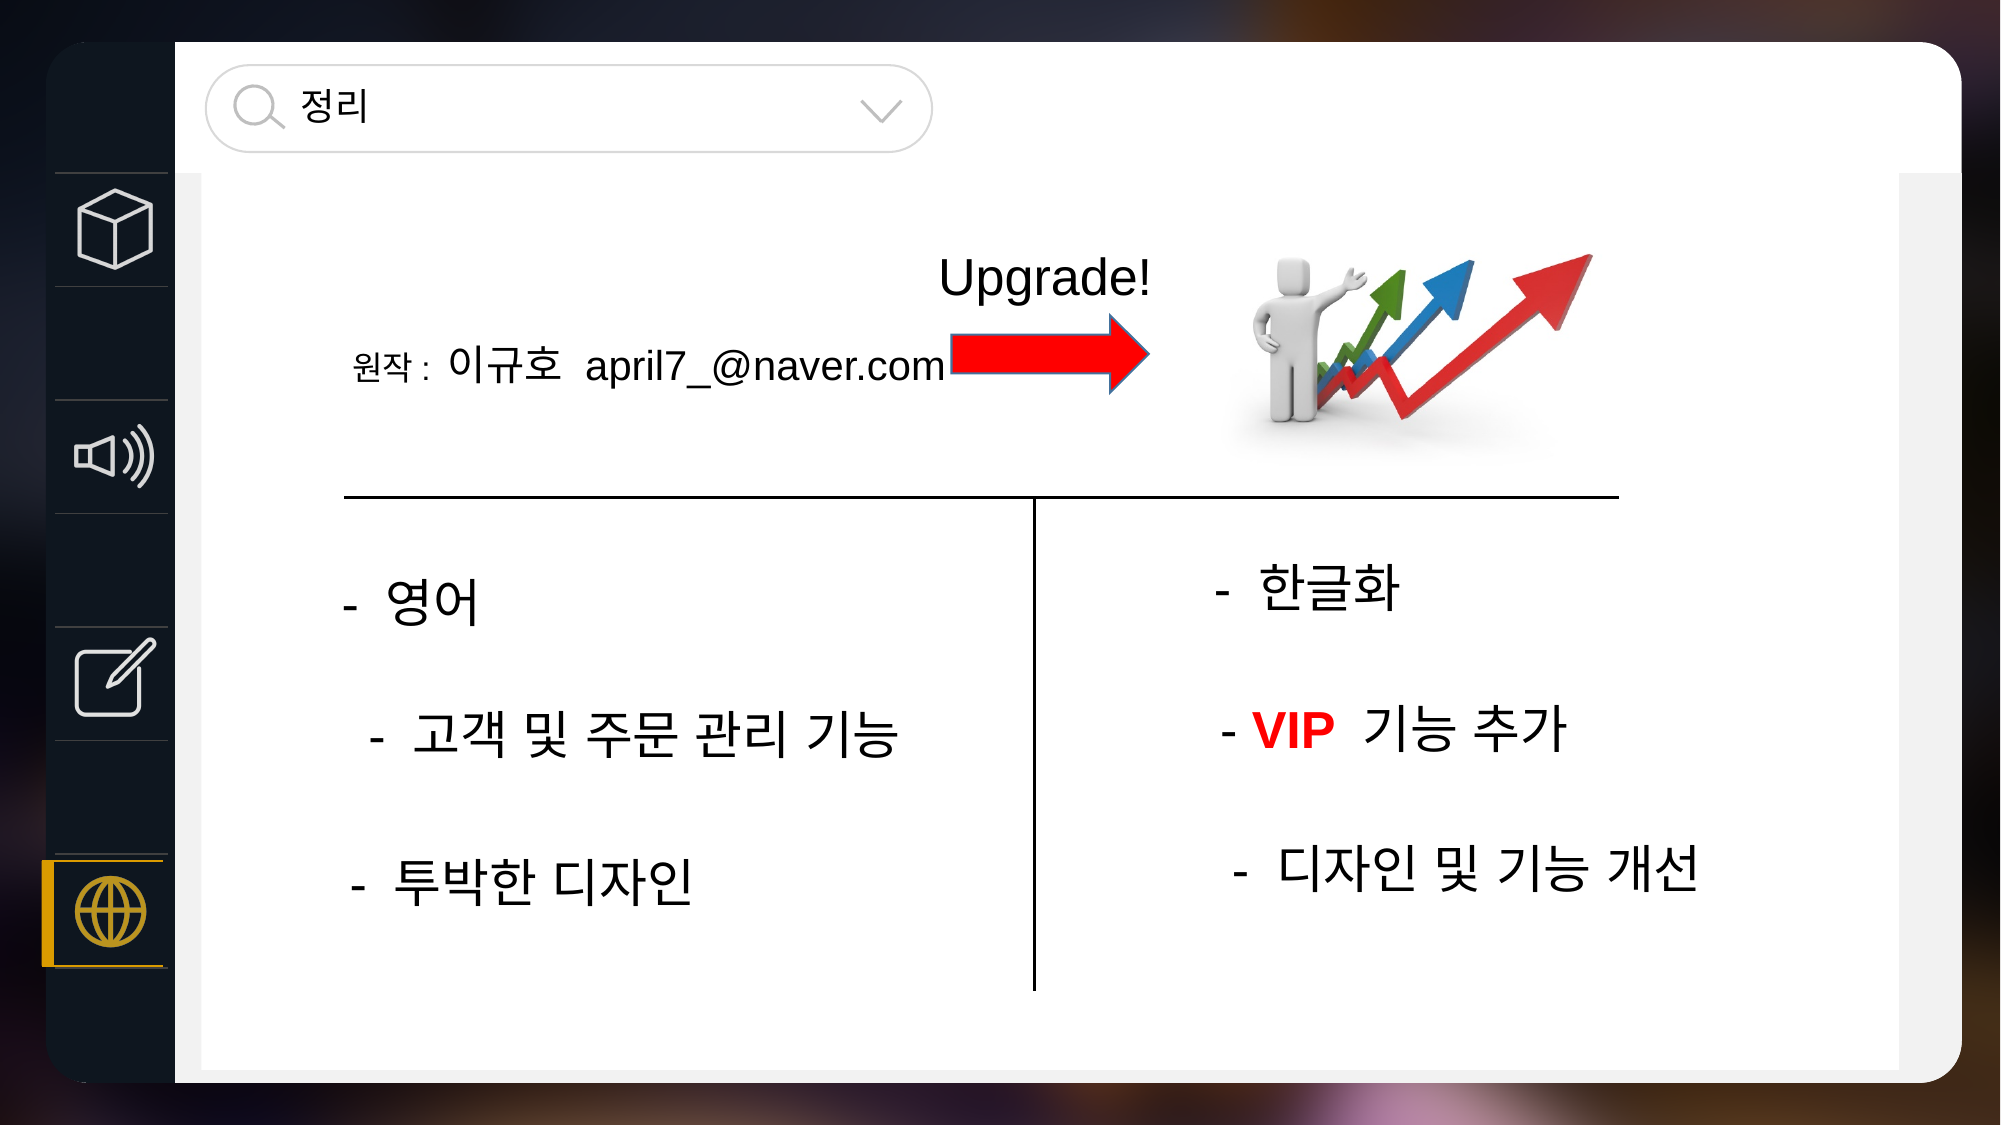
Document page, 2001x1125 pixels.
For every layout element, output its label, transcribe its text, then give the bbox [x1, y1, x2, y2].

text_box - 고객 및 주문 관리 기능 [353, 682, 930, 773]
text_box 원작: 이규호 april7_@naver.com [337, 321, 961, 397]
text_box - 영어 [326, 550, 497, 641]
picture [0, 0, 2001, 1125]
text_box - 투박한 디자인 [334, 830, 710, 921]
text_box - VIP 기능 추가 [1205, 676, 1584, 767]
text_box [950, 314, 1151, 396]
text_box 정리 [286, 75, 385, 136]
text_box - 한글화 [1199, 535, 1417, 626]
text_box - 디자인 및 기능 개선 [1217, 816, 1717, 907]
text_box Upgrade! [923, 223, 1168, 314]
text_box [41, 861, 163, 966]
text_box [200, 160, 1900, 1071]
